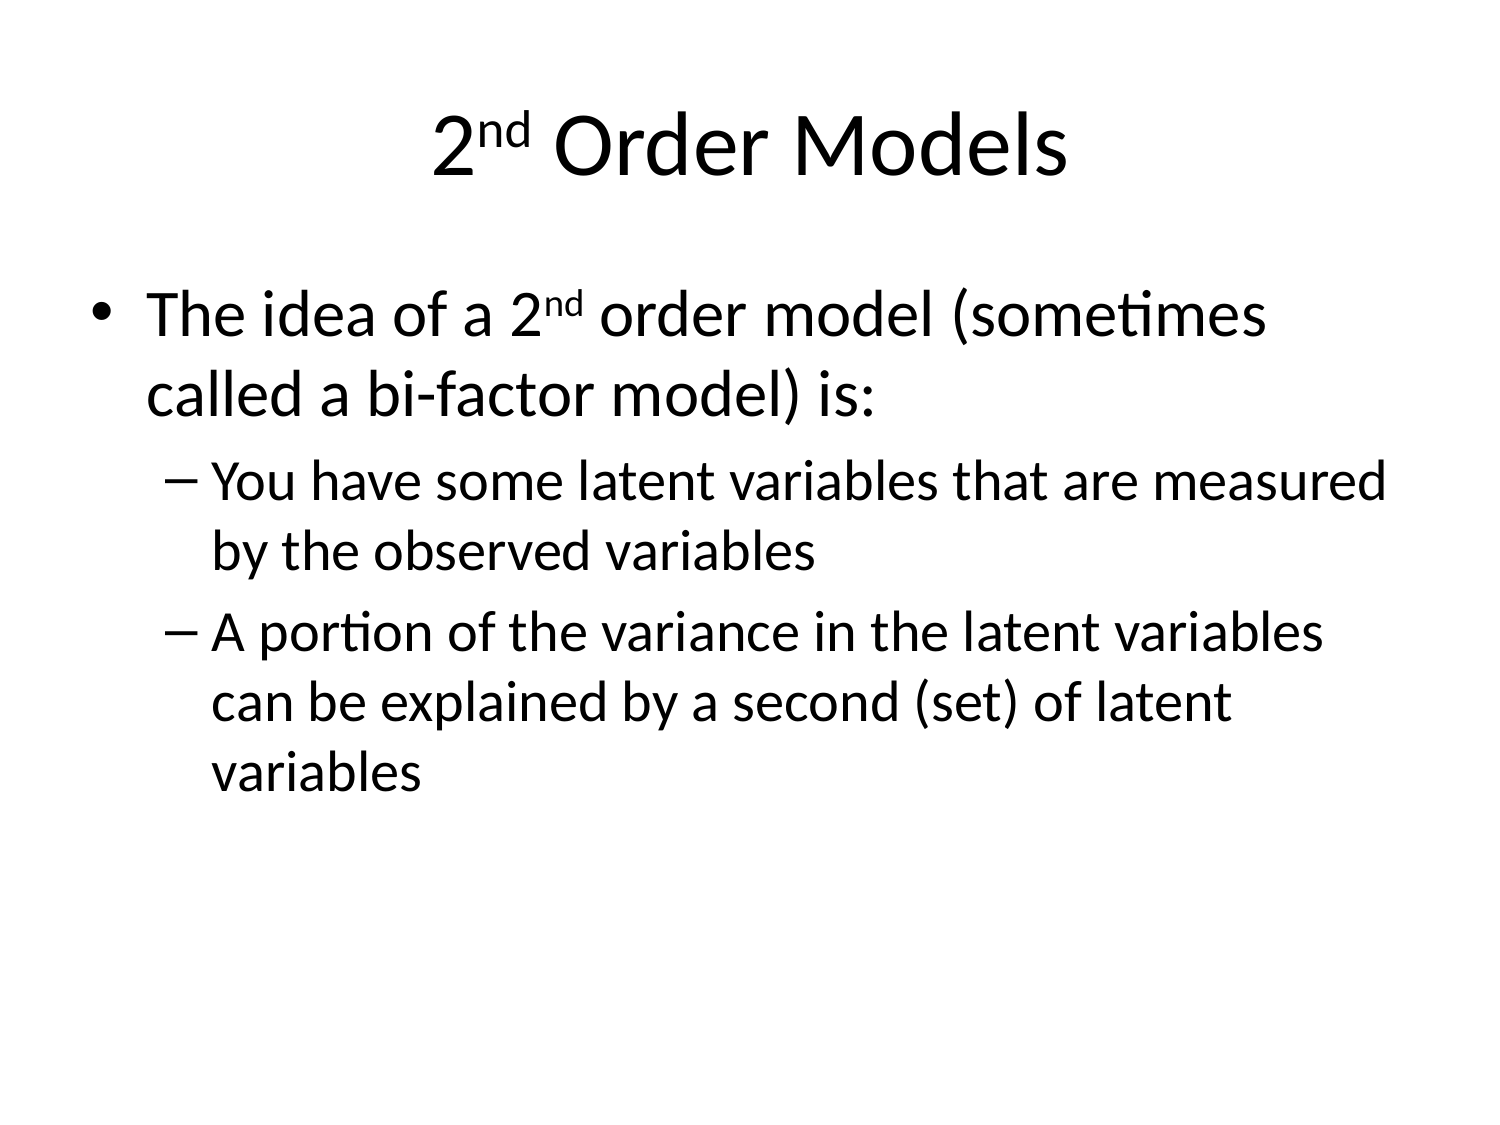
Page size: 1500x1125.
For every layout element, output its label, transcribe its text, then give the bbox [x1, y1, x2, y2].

list The idea of a 2nd order model (sometimes called a bi-factor model) is: You have some latent variables that are measured by the observed variables A portion of the variance in the latent variables can be explained by a second (set) of latent variables [75, 262, 1425, 1005]
title 2nd Order Models [75, 45, 1425, 233]
